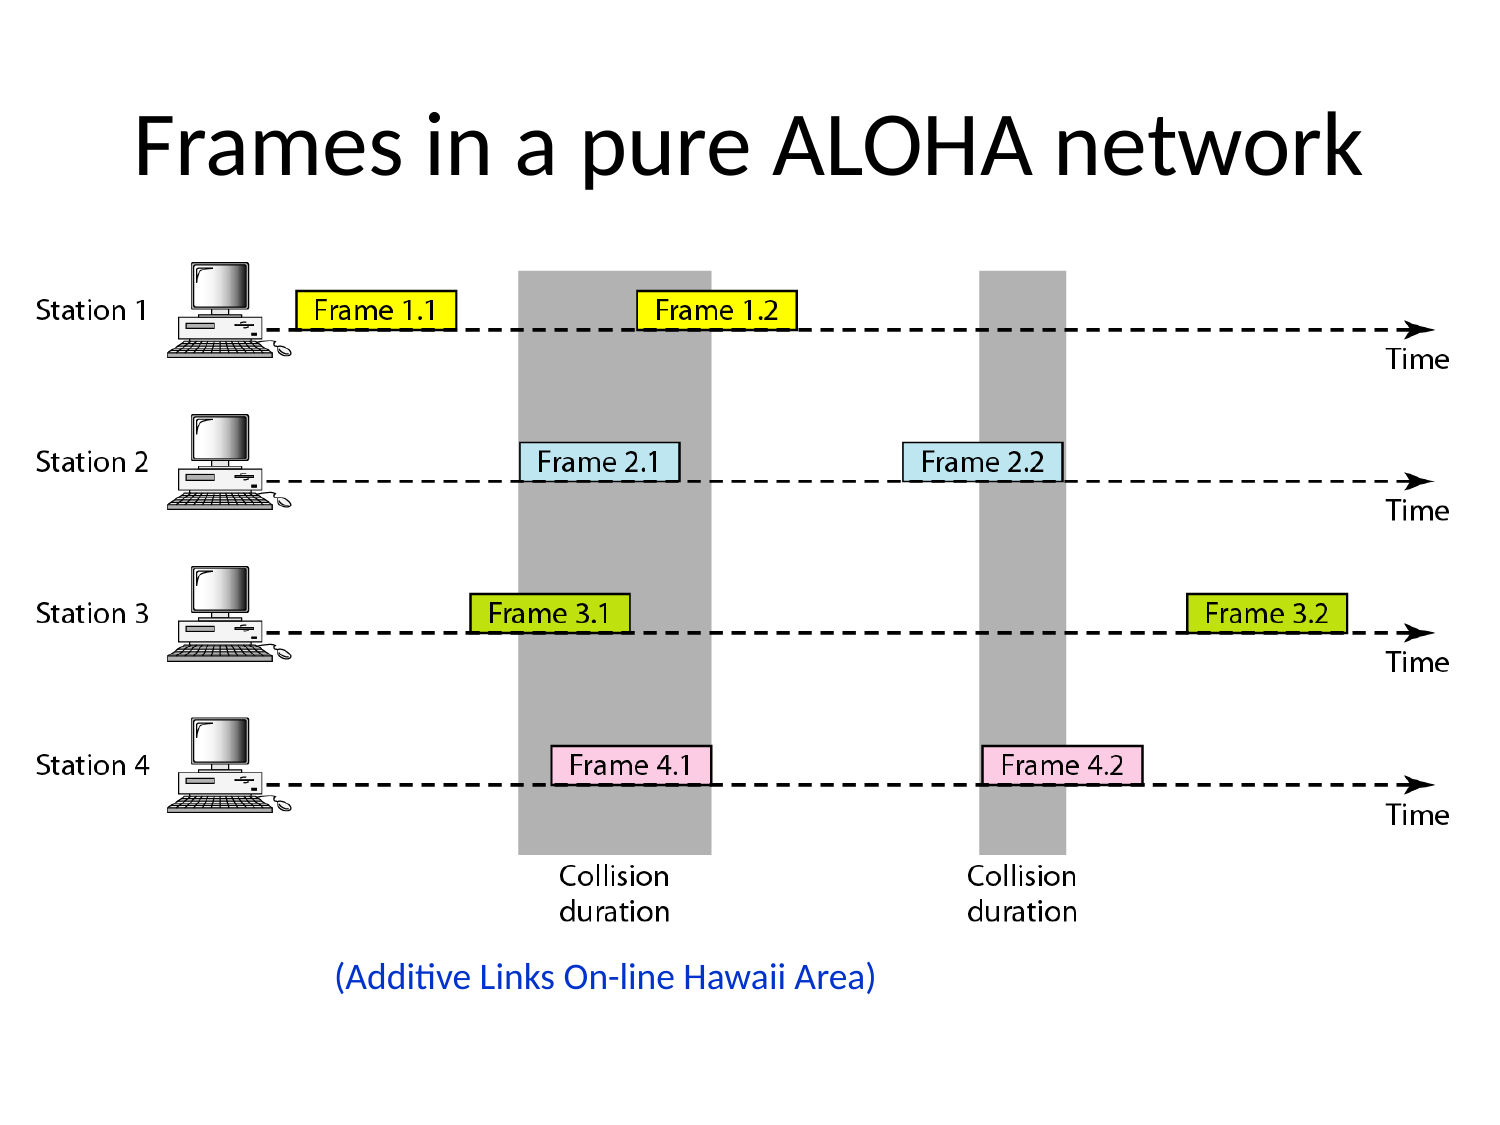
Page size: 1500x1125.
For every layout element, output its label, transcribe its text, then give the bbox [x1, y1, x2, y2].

text_box (Additive Links On-line Hawaii Area) [319, 944, 1061, 1004]
picture [35, 262, 1451, 929]
title Frames in a pure ALOHA network [75, 45, 1425, 233]
